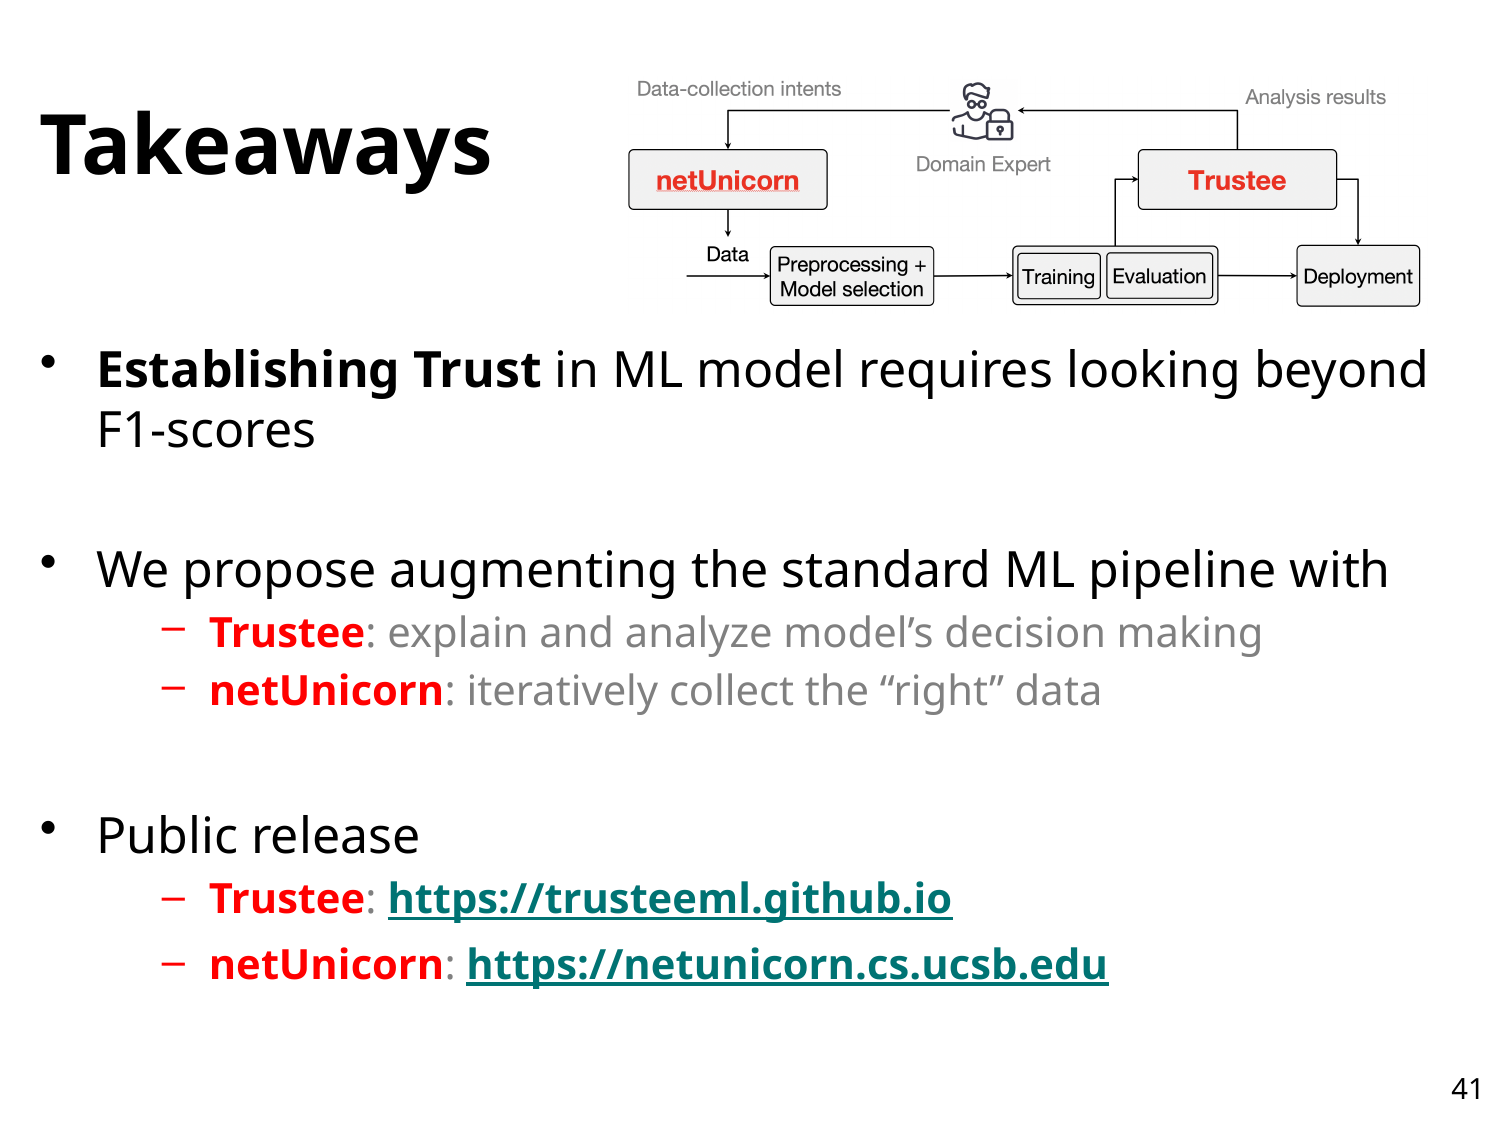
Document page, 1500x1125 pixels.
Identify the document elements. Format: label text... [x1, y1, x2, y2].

picture [626, 76, 1428, 314]
list Establishing Trust in ML model requires looking beyond F1-scores We propose augmenting the standard ML pipeline with Trustee: explain and analyze model’s decision making netUnicorn: iteratively collect the “right” data Public release Trustee: https://trusteeml.github.io netUnicorn: https://netunicorn.cs.ucsb.edu [24, 259, 1463, 1003]
slide_number 41 [1149, 1062, 1500, 1101]
title Takeaways [24, 47, 1463, 236]
